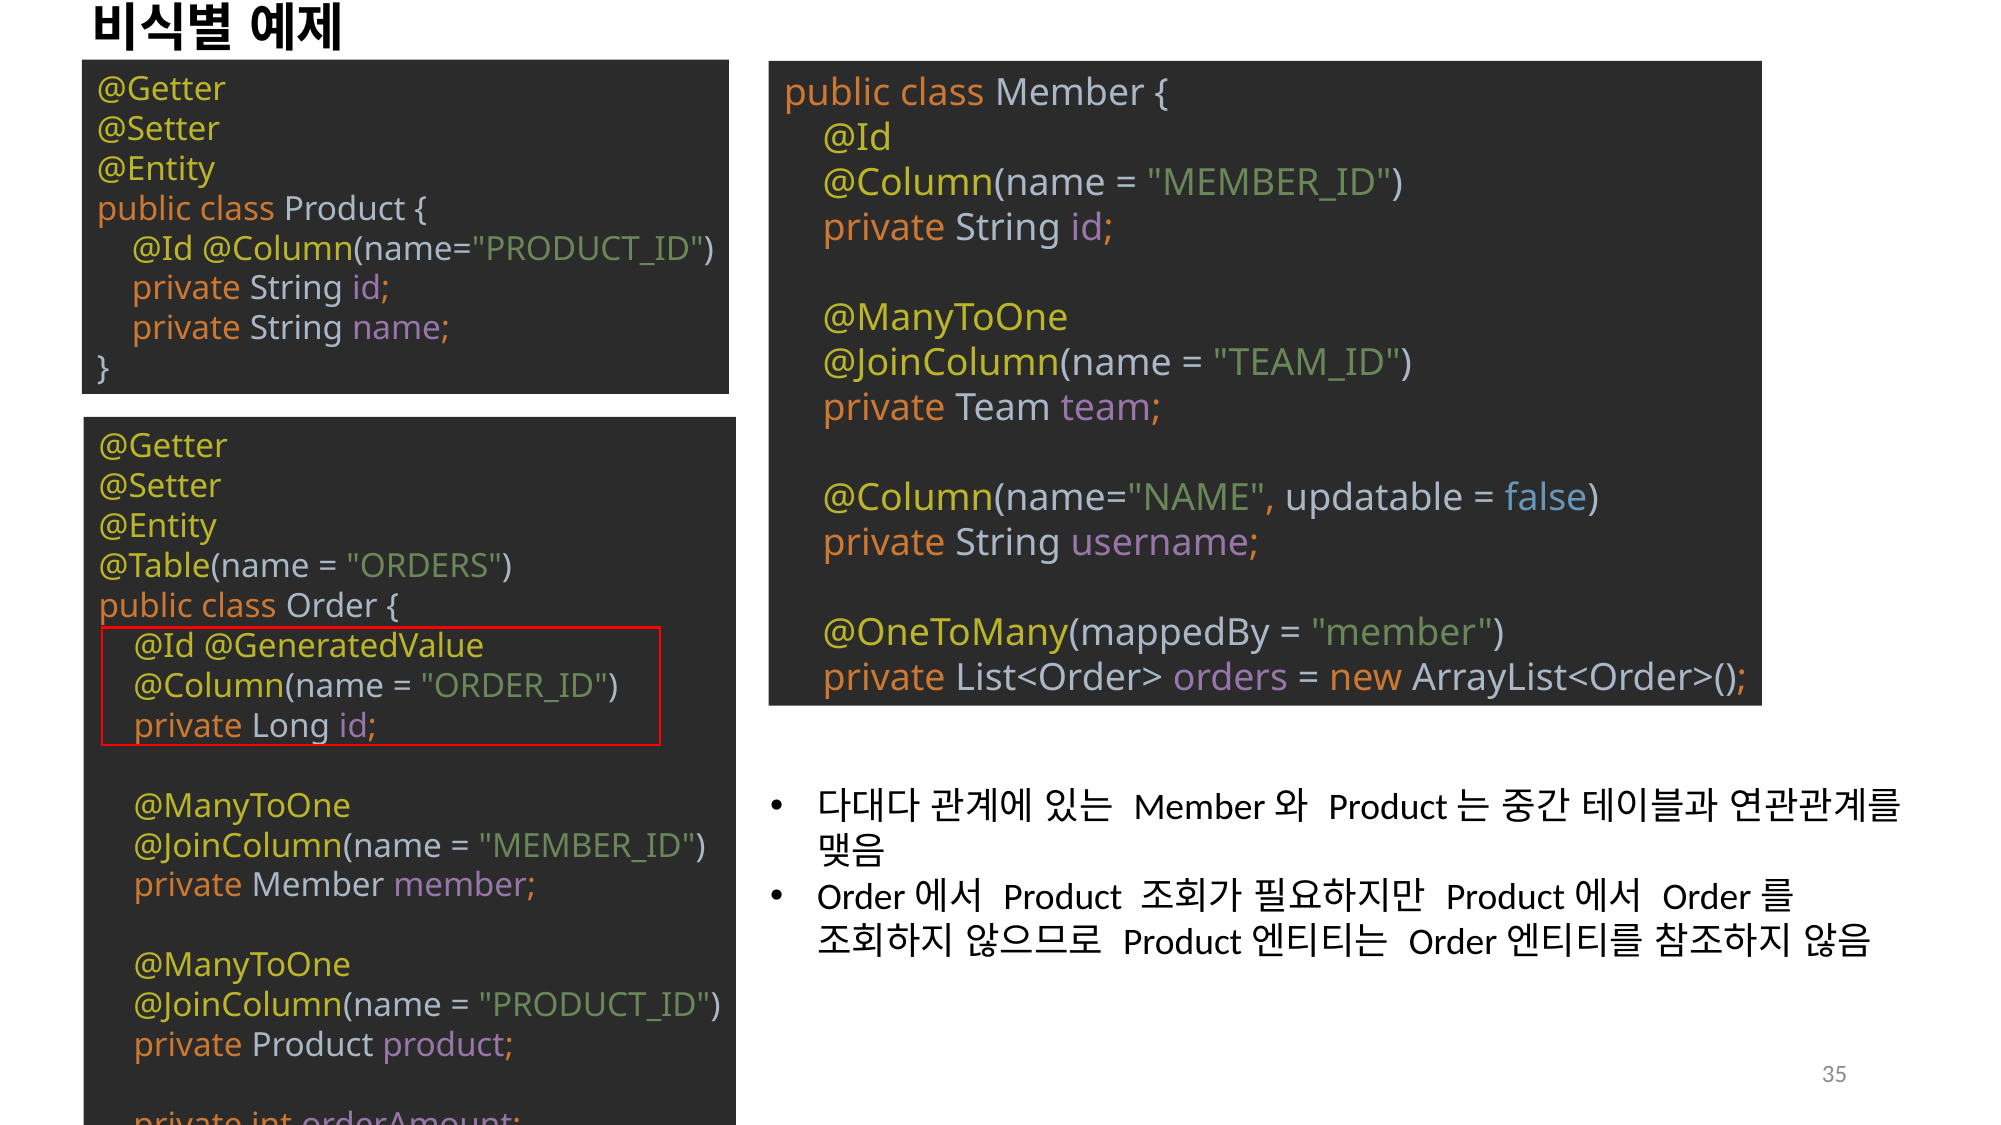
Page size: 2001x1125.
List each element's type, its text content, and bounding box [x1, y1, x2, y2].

slide_number 35 [1412, 1042, 1863, 1103]
text_box [101, 626, 661, 746]
text_box 다대다 관계에 있는 Member와 Product는 중간 테이블과 연관관계를 맺음 Order에서 Product 조회가 필요하지만 Product에서 Order를 조회하지 않으므로 Product엔티티는 Order엔티티를 참조하지 않음 [755, 774, 1924, 970]
text_box @Getter @Setter @Entity @Table(name = "ORDERS") public class Order { @Id @GeneratedValue @Column(name = "ORDER_ID") private Long id; @ManyToOne @JoinColumn(name = "MEMBER_ID") private Member member; @ManyToOne @JoinColumn(name = "PRODUCT_ID") private Product product; private int orderAmount; } [83, 416, 736, 1125]
text_box public class Member { @Id @Column(name = "MEMBER_ID") private String id; @ManyToOne @JoinColumn(name = "TEAM_ID") private Team team; @Column(name="NAME", updatable = false) private String username; @OneToMany(mappedBy = "member") private List<Order> orders = new ArrayList<Order>(); [768, 60, 1762, 706]
text_box @Getter @Setter @Entity public class Product { @Id @Column(name="PRODUCT_ID") private String id; private String name; } [81, 59, 729, 394]
title 비식별 예제 [76, 1, 1802, 58]
